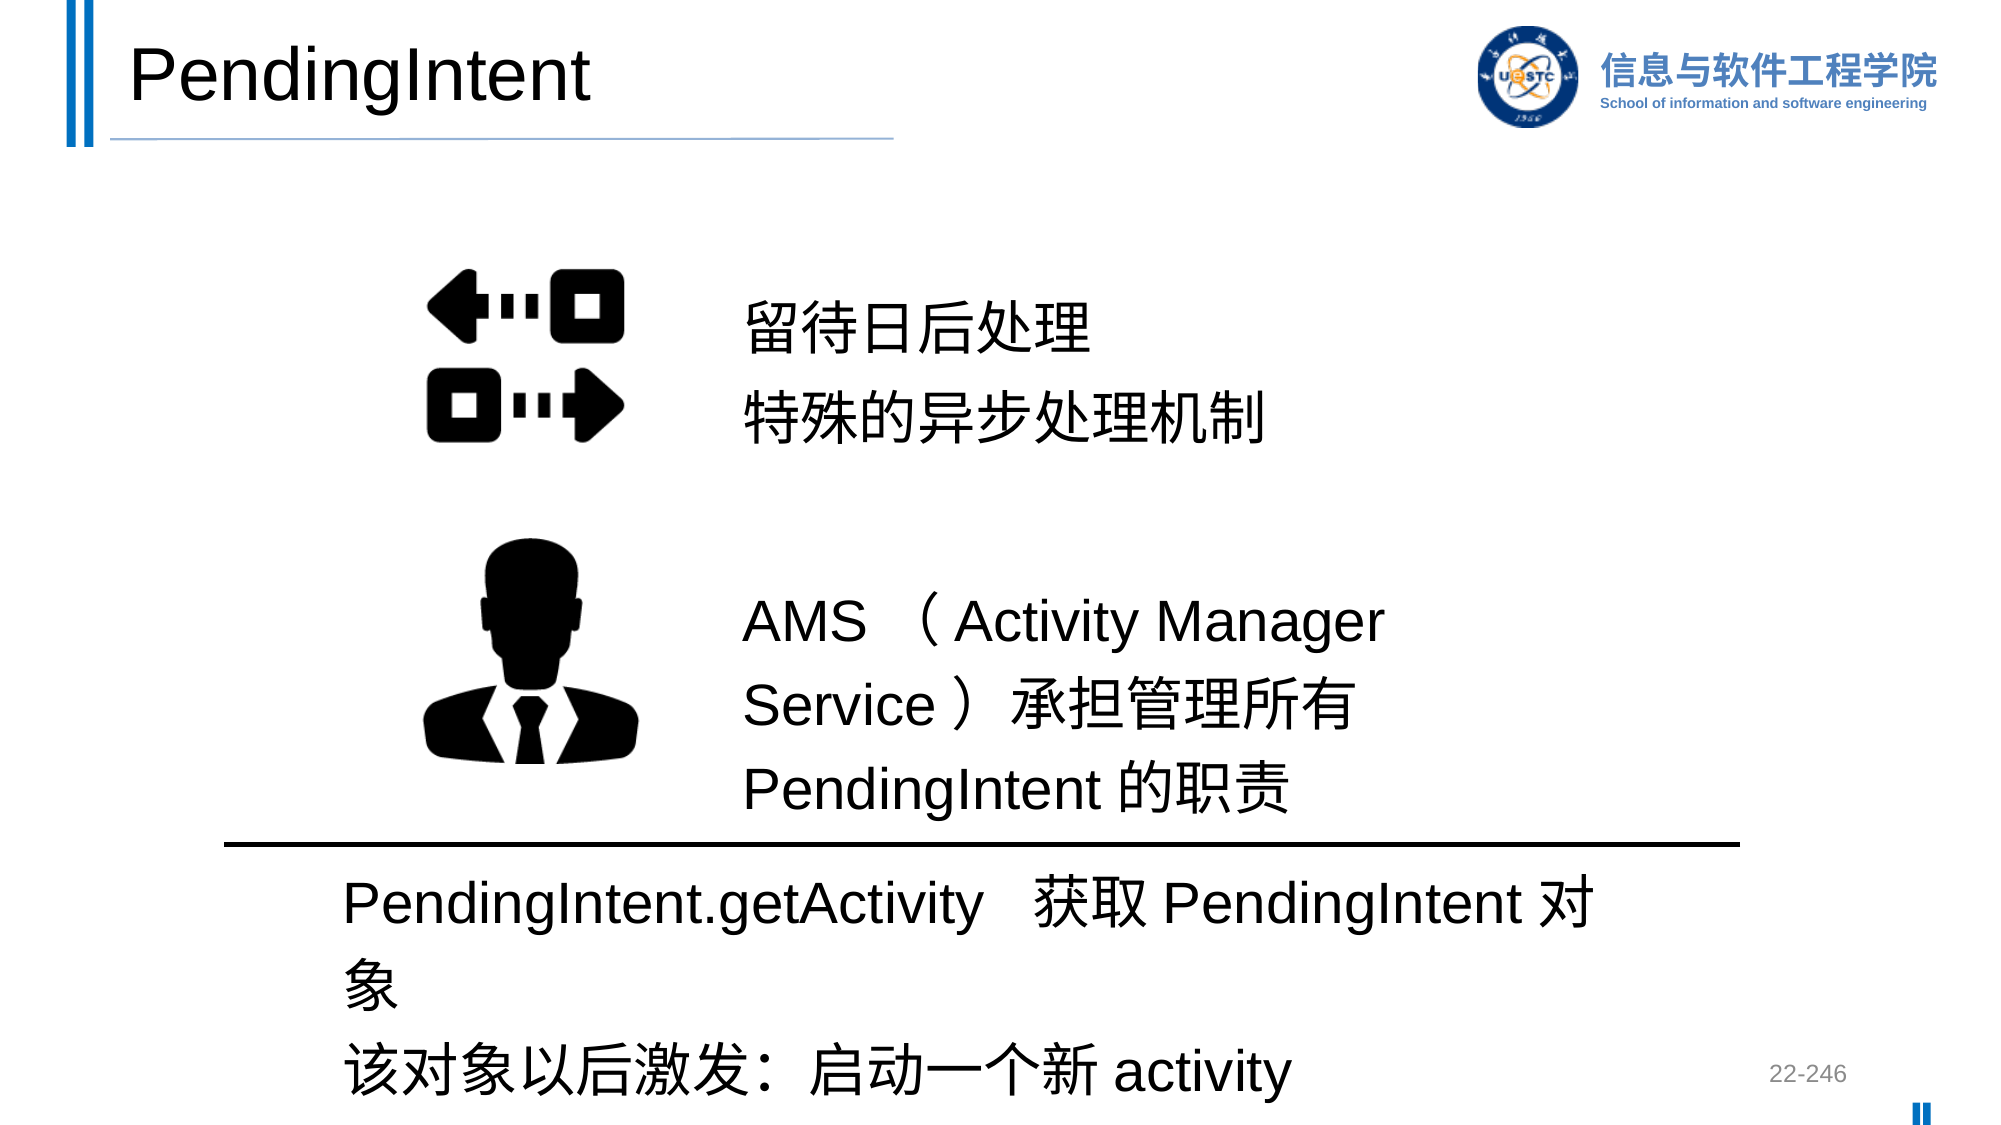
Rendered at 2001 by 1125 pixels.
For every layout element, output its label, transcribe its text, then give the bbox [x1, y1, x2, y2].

picture [413, 252, 639, 479]
text_box AMS（Activity Manager Service）承担管理所有PendingIntent的职责 [727, 562, 1672, 829]
title PendingIntent [113, 10, 1839, 143]
slide_number 22-246 [1637, 1042, 1863, 1103]
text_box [727, 276, 1307, 455]
text_box PendingIntent.getActivity 获取PendingIntent对象 该对象以后激发：启动一个新activity [327, 847, 1637, 1111]
picture [418, 538, 644, 764]
